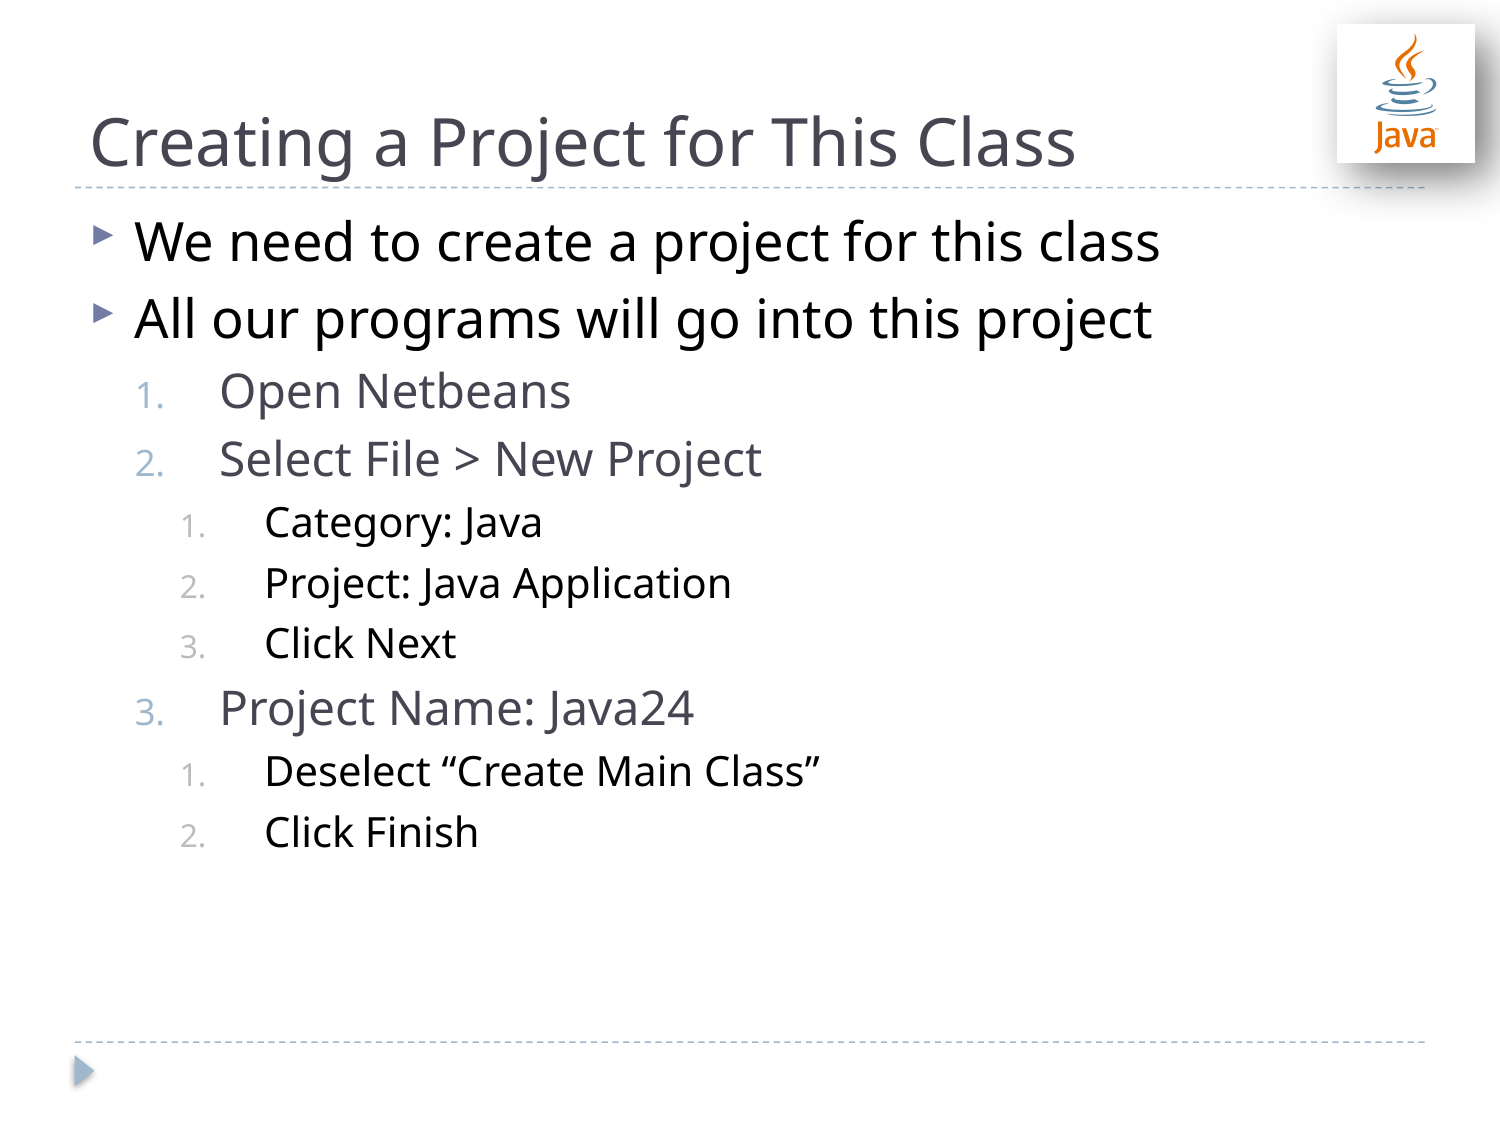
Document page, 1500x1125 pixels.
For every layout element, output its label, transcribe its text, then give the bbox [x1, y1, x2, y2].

picture [1337, 24, 1475, 163]
list We need to create a project for this class All our programs will go into this project Open Netbeans Select File > New Project Category: Java Project: Java Application Click Next Project Name: Java24 Deselect “Create Main Class” Click Finish [75, 200, 1425, 1010]
title Creating a Project for This Class [75, 24, 1313, 188]
